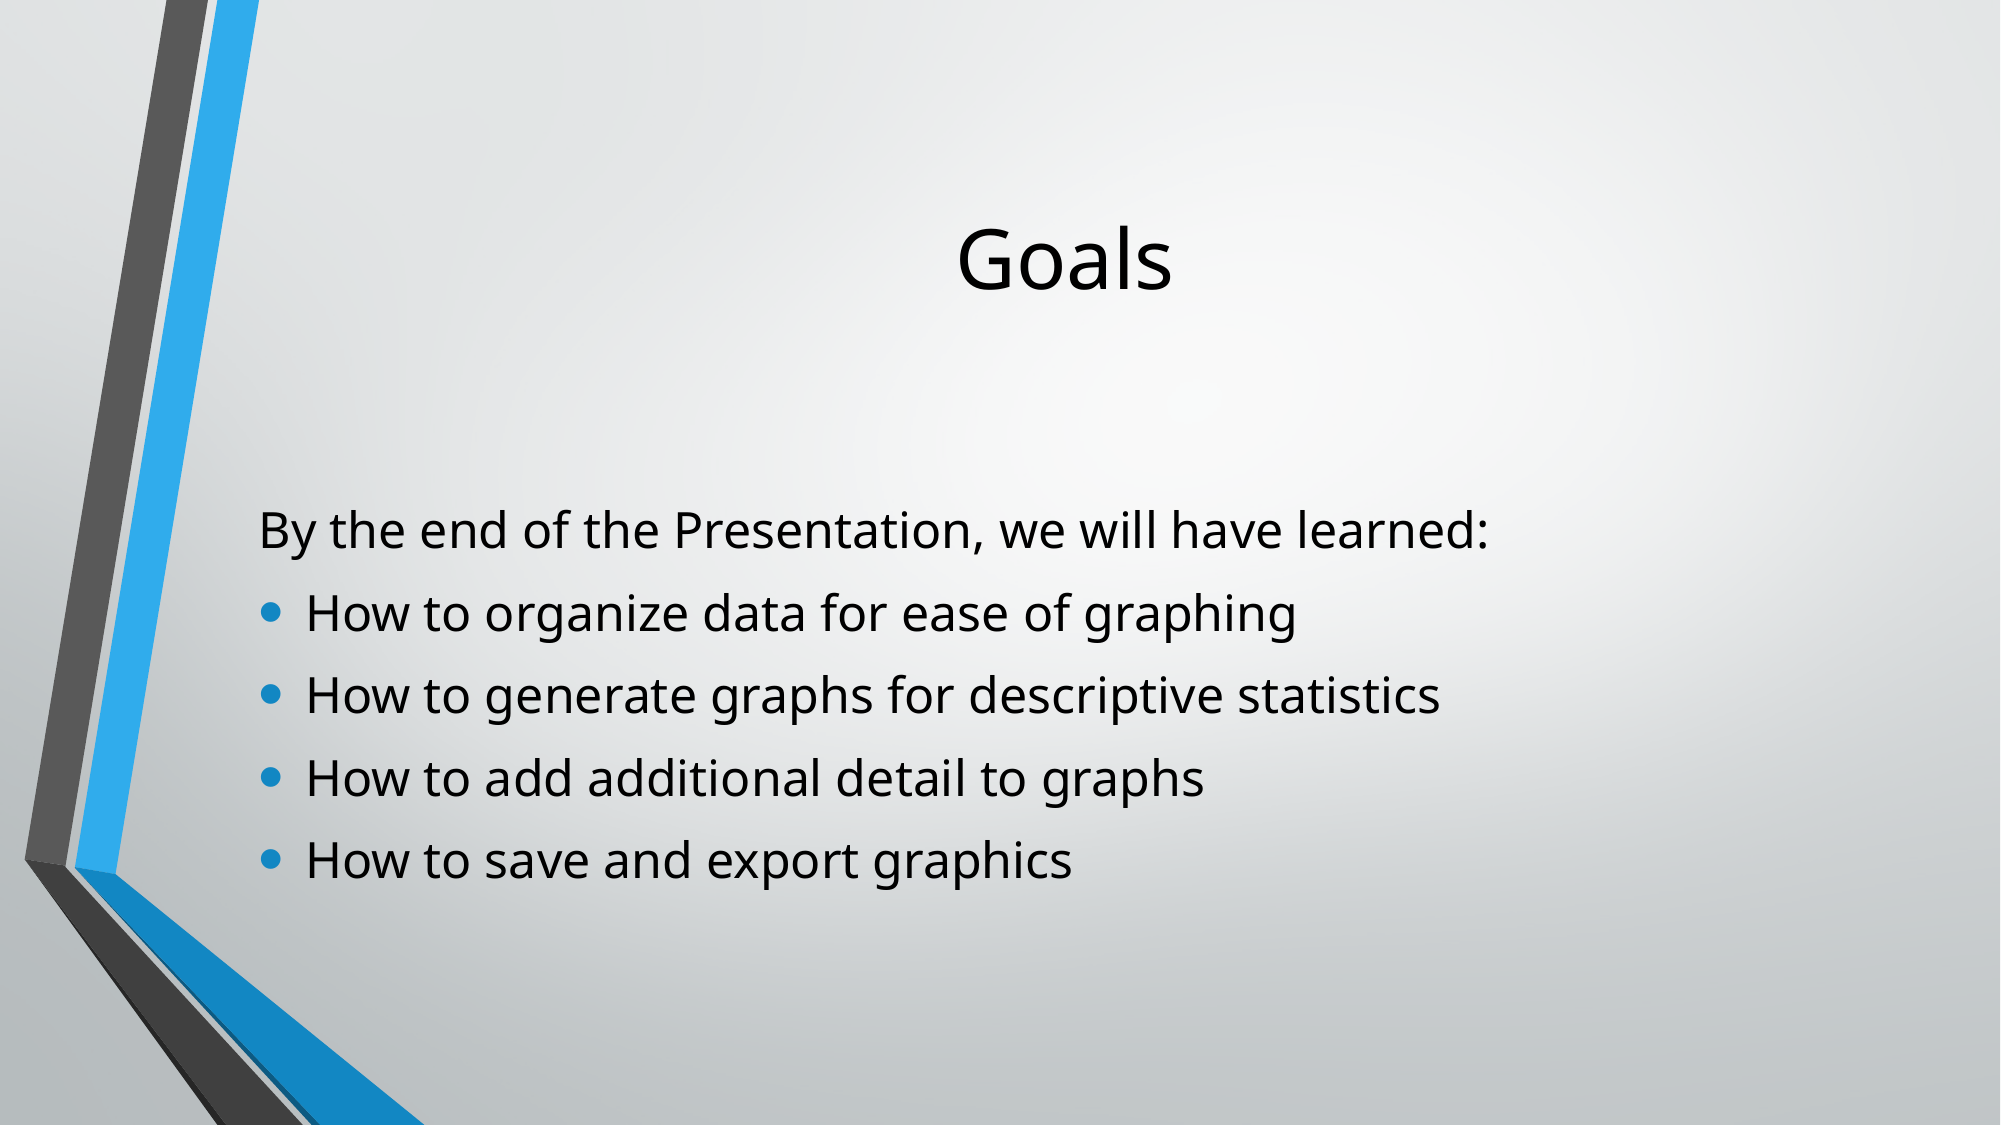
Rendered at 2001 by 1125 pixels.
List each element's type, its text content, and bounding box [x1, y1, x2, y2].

title Goals [243, 112, 1887, 400]
list By the end of the Presentation, we will have learned: How to organize data for ease of graphing How to generate graphs for descriptive statistics How to add additional detail to graphs How to save and export graphics [243, 437, 1887, 950]
